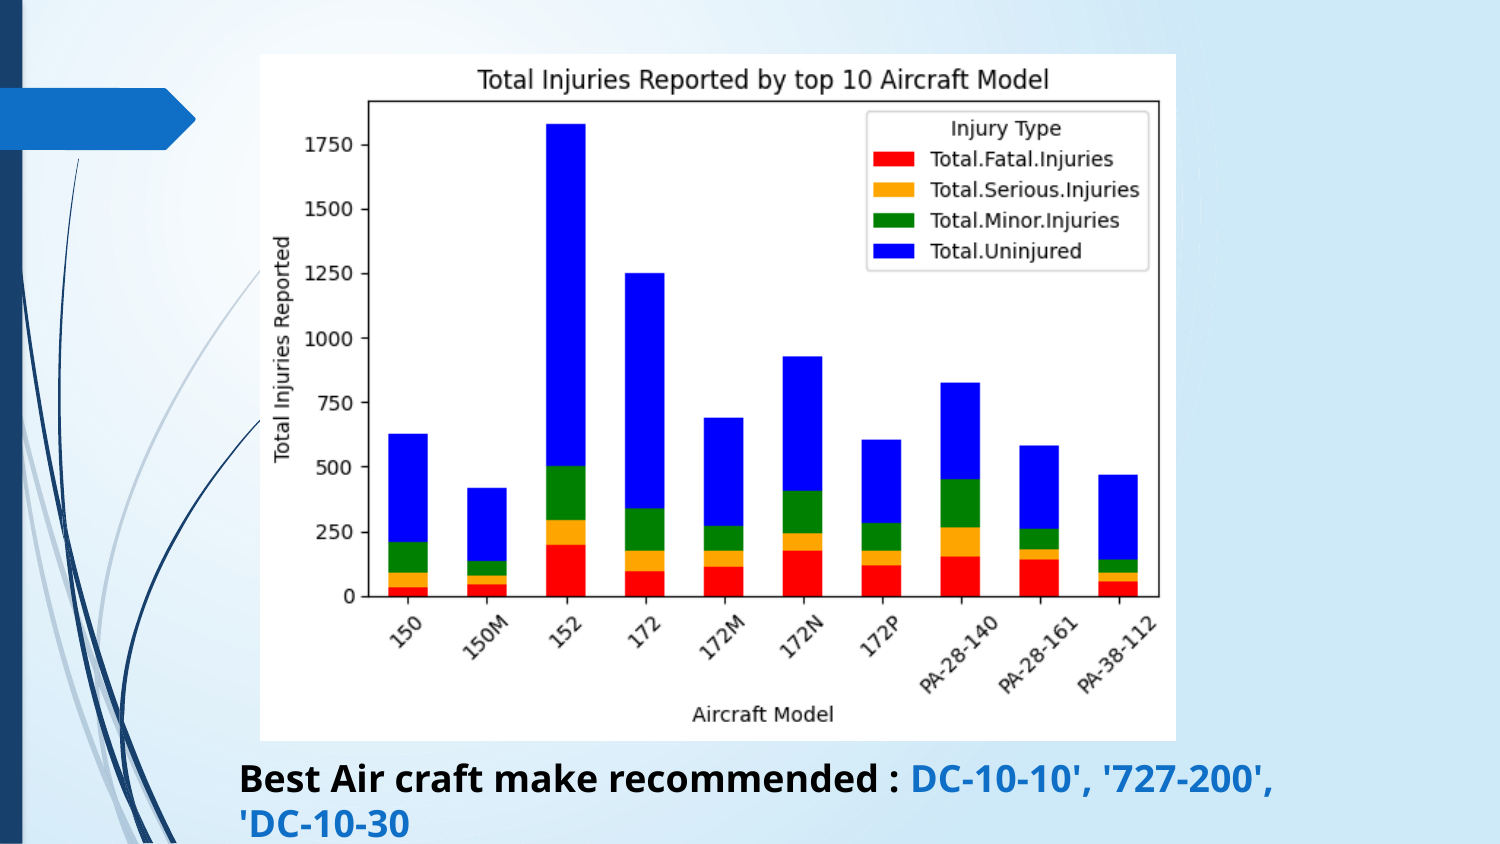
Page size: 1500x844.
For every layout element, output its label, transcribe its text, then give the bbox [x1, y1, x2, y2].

picture [259, 54, 1176, 742]
text_box Best Air craft make recommended : DC-10-10', '727-200', 'DC-10-30 [223, 747, 1352, 844]
